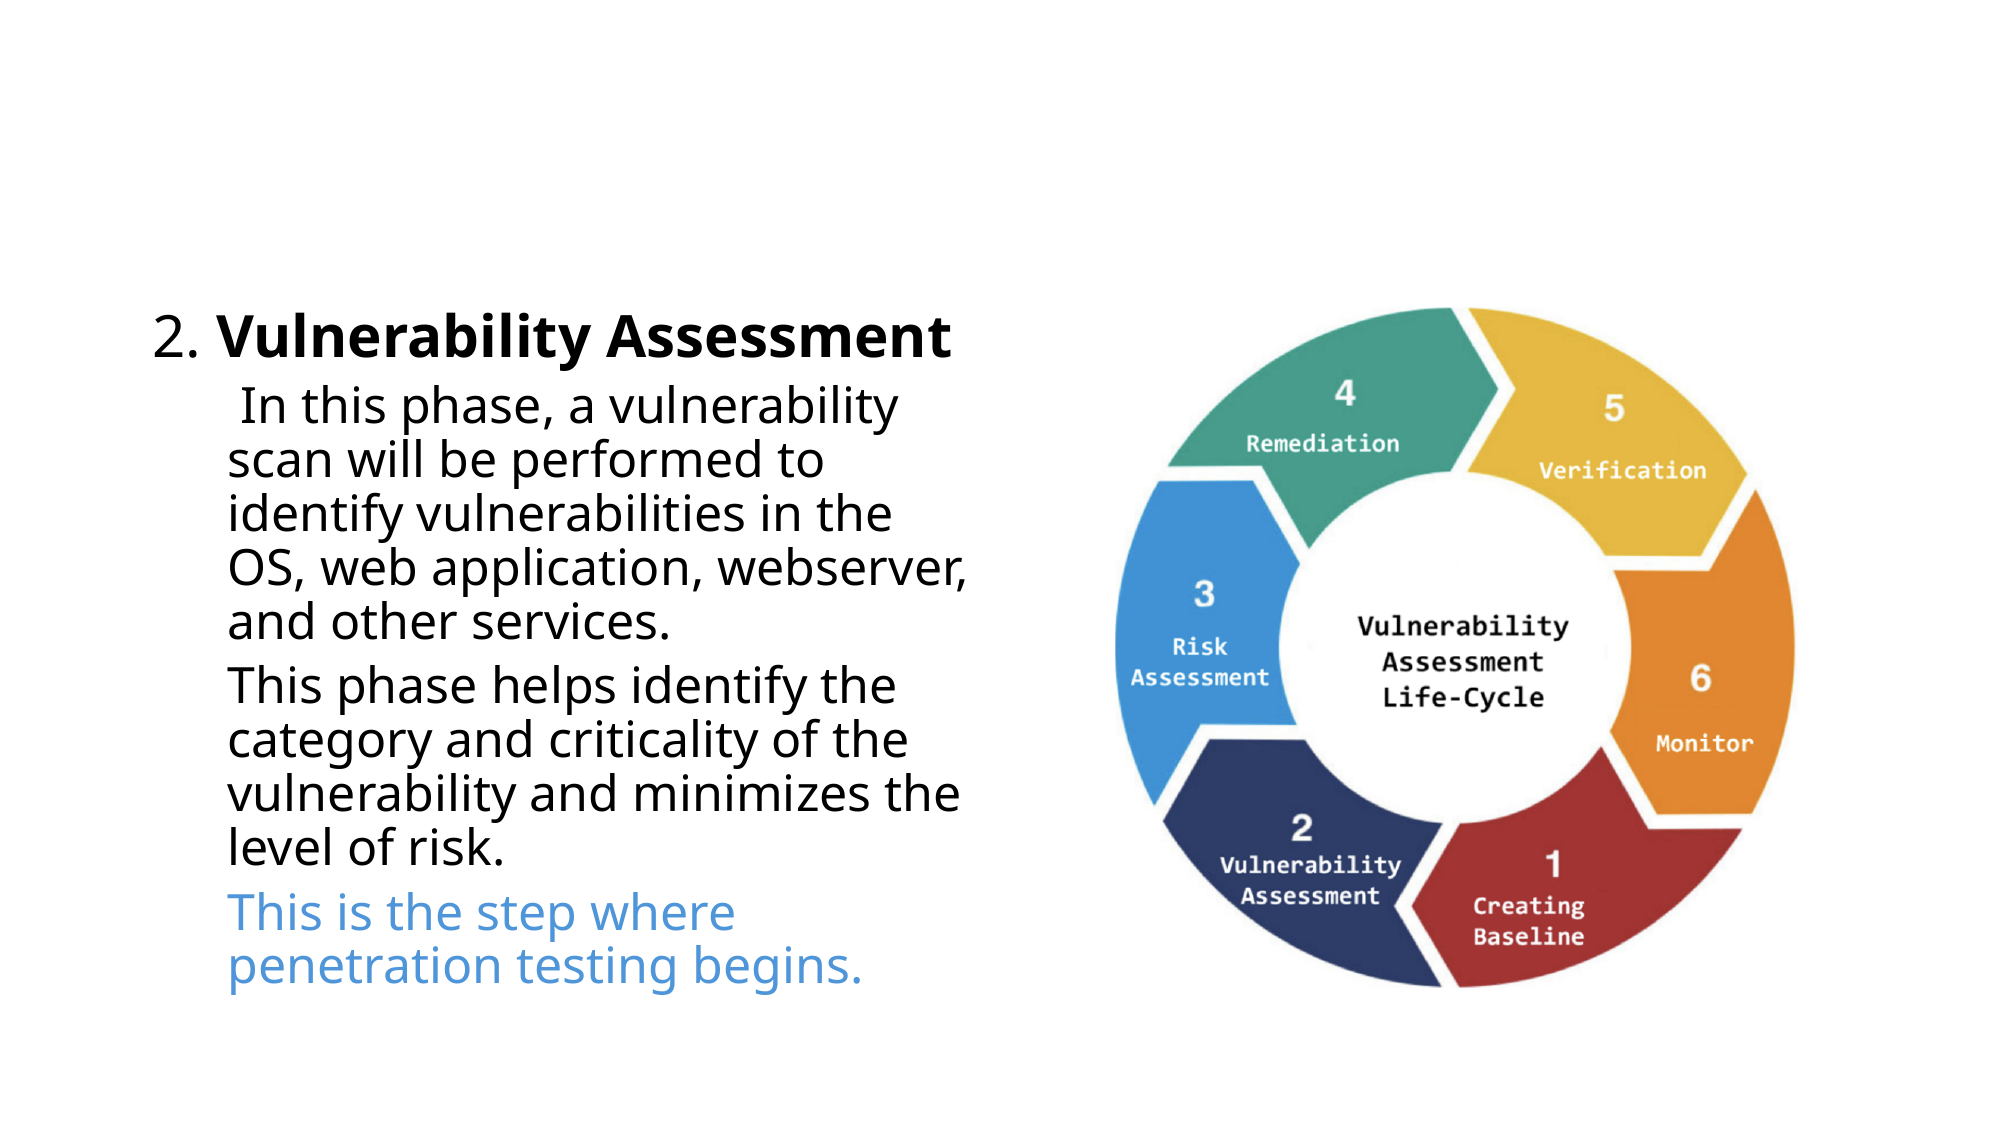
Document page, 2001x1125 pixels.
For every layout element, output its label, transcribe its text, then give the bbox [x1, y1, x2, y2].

list 2. Vulnerability Assessment In this phase, a vulnerability scan will be performed to identify vulnerabilities in the OS, web application, webserver, and other services. This phase helps identify the category and criticality of the vulnerability and minimizes the level of risk. This is the step where penetration testing begins. [137, 299, 988, 1014]
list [1055, 298, 1820, 1014]
